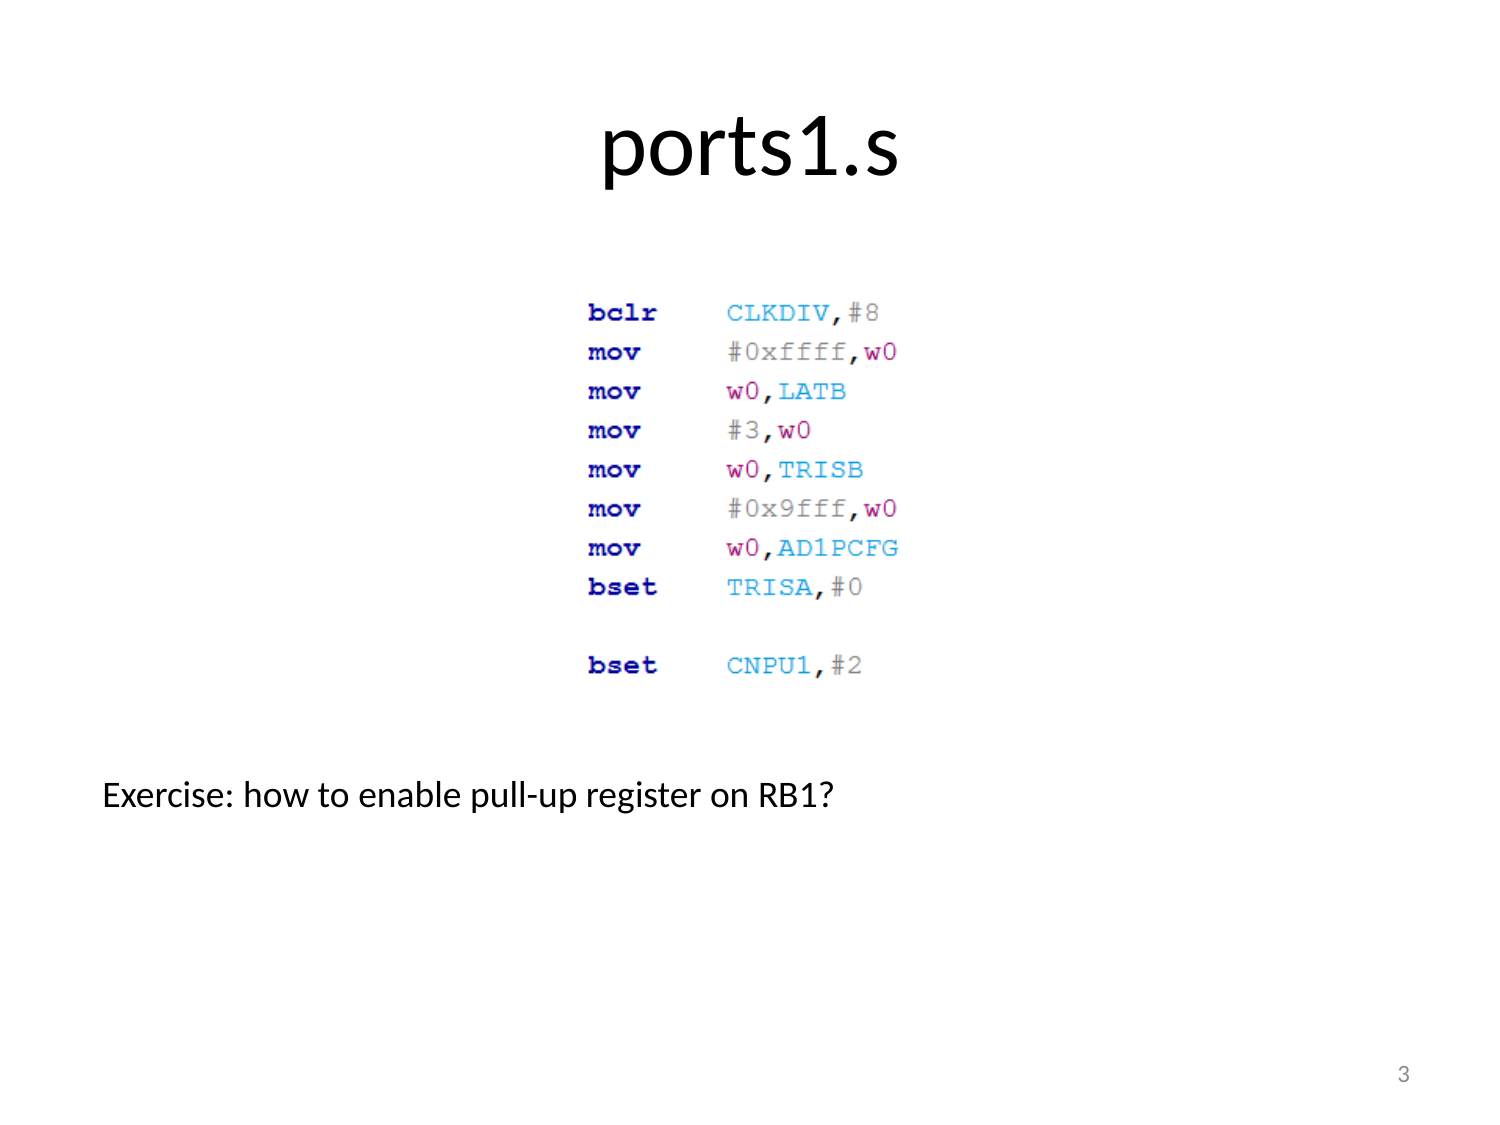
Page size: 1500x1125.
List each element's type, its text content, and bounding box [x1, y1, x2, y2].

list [574, 299, 926, 683]
title ports1.s [75, 45, 1425, 233]
slide_number 3 [1074, 1042, 1425, 1103]
text_box Exercise: how to enable pull-up register on RB1? [87, 762, 1075, 823]
